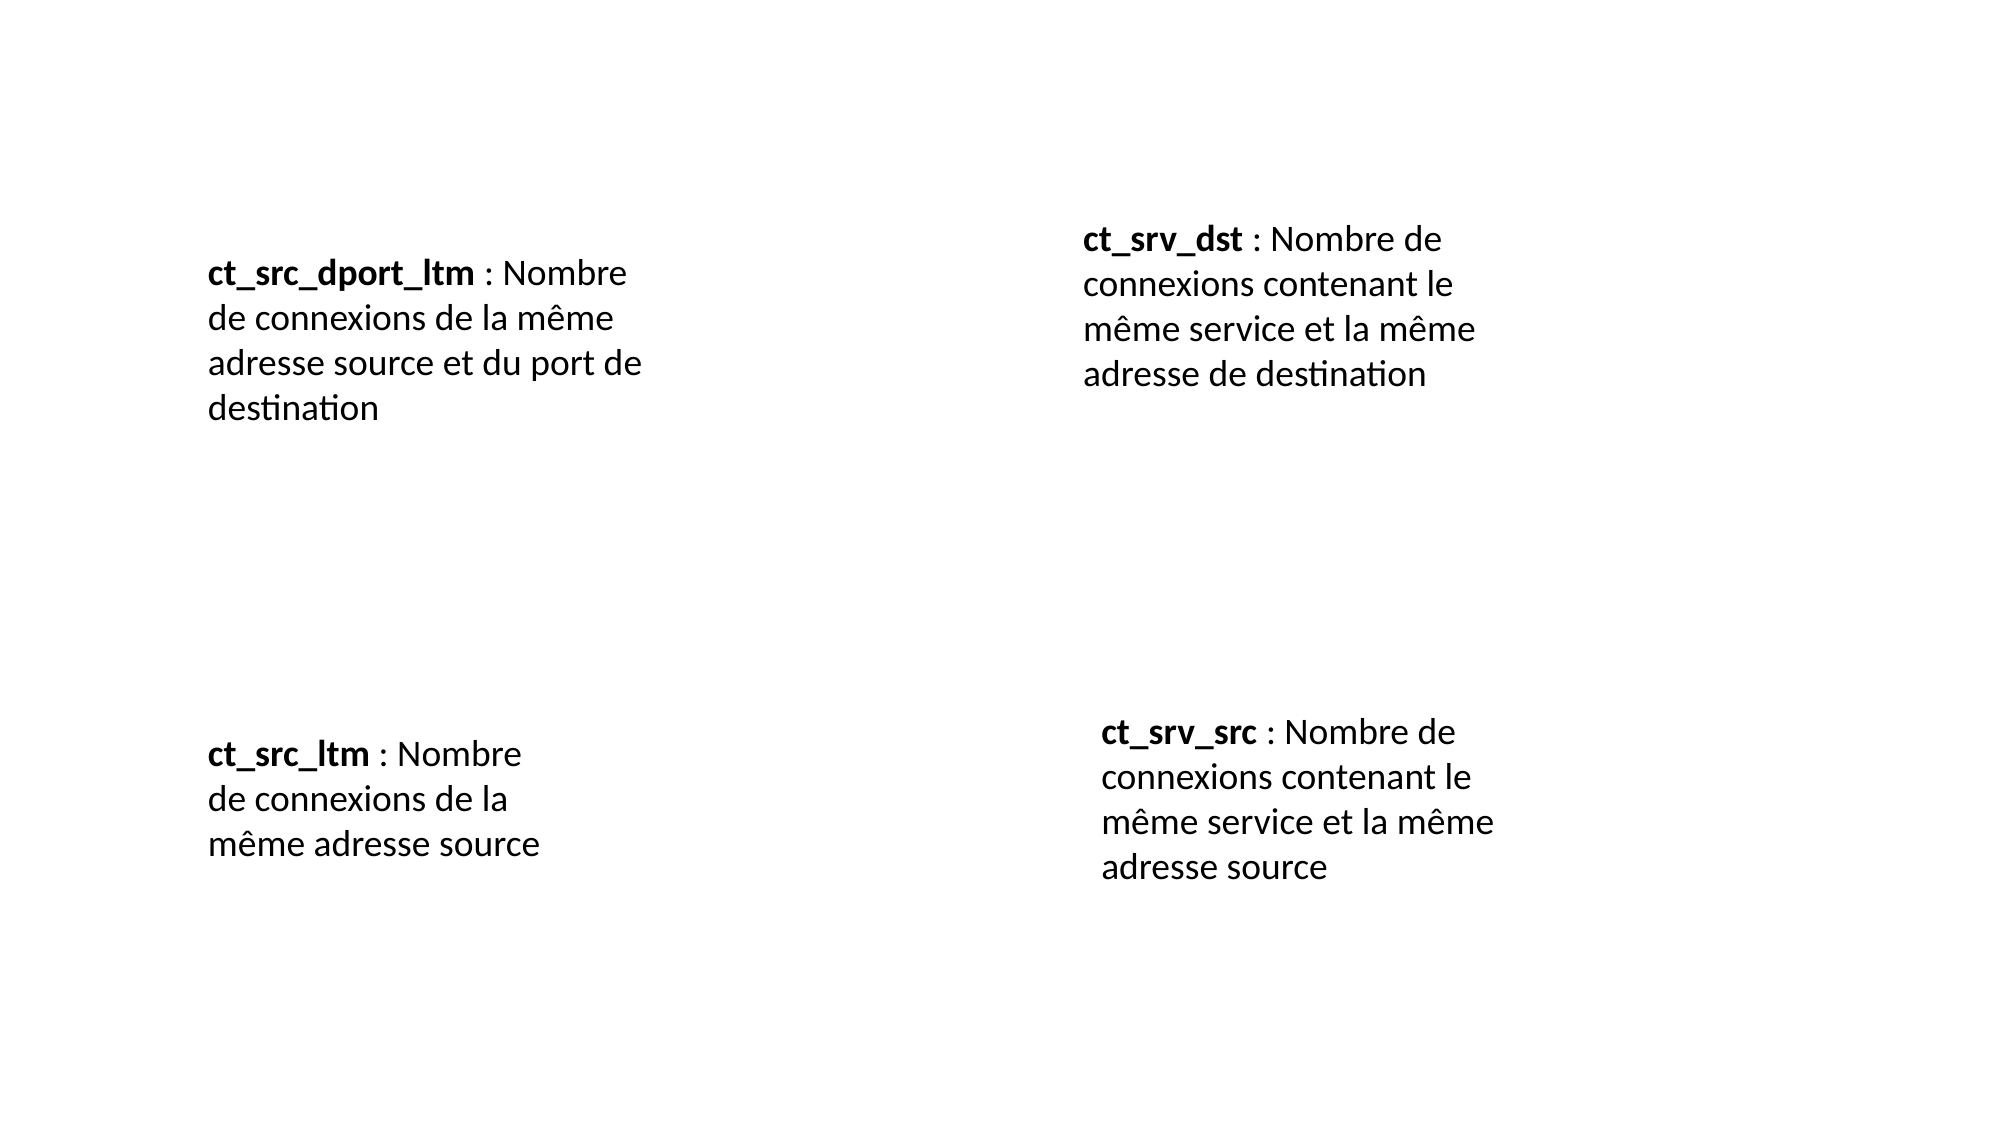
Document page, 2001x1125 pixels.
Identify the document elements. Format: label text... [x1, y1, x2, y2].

text_box ct_src_ltm : Nombre de connexions de la même adresse source [193, 722, 572, 872]
text_box ct_srv_src : Nombre de connexions contenant le même service et la même adresse source [1086, 699, 1546, 895]
text_box ct_src_dport_ltm : Nombre de connexions de la même adresse source et du port de destination [193, 240, 688, 436]
text_box ct_srv_dst : Nombre de connexions contenant le même service et la même adresse de destination [1068, 206, 1564, 401]
